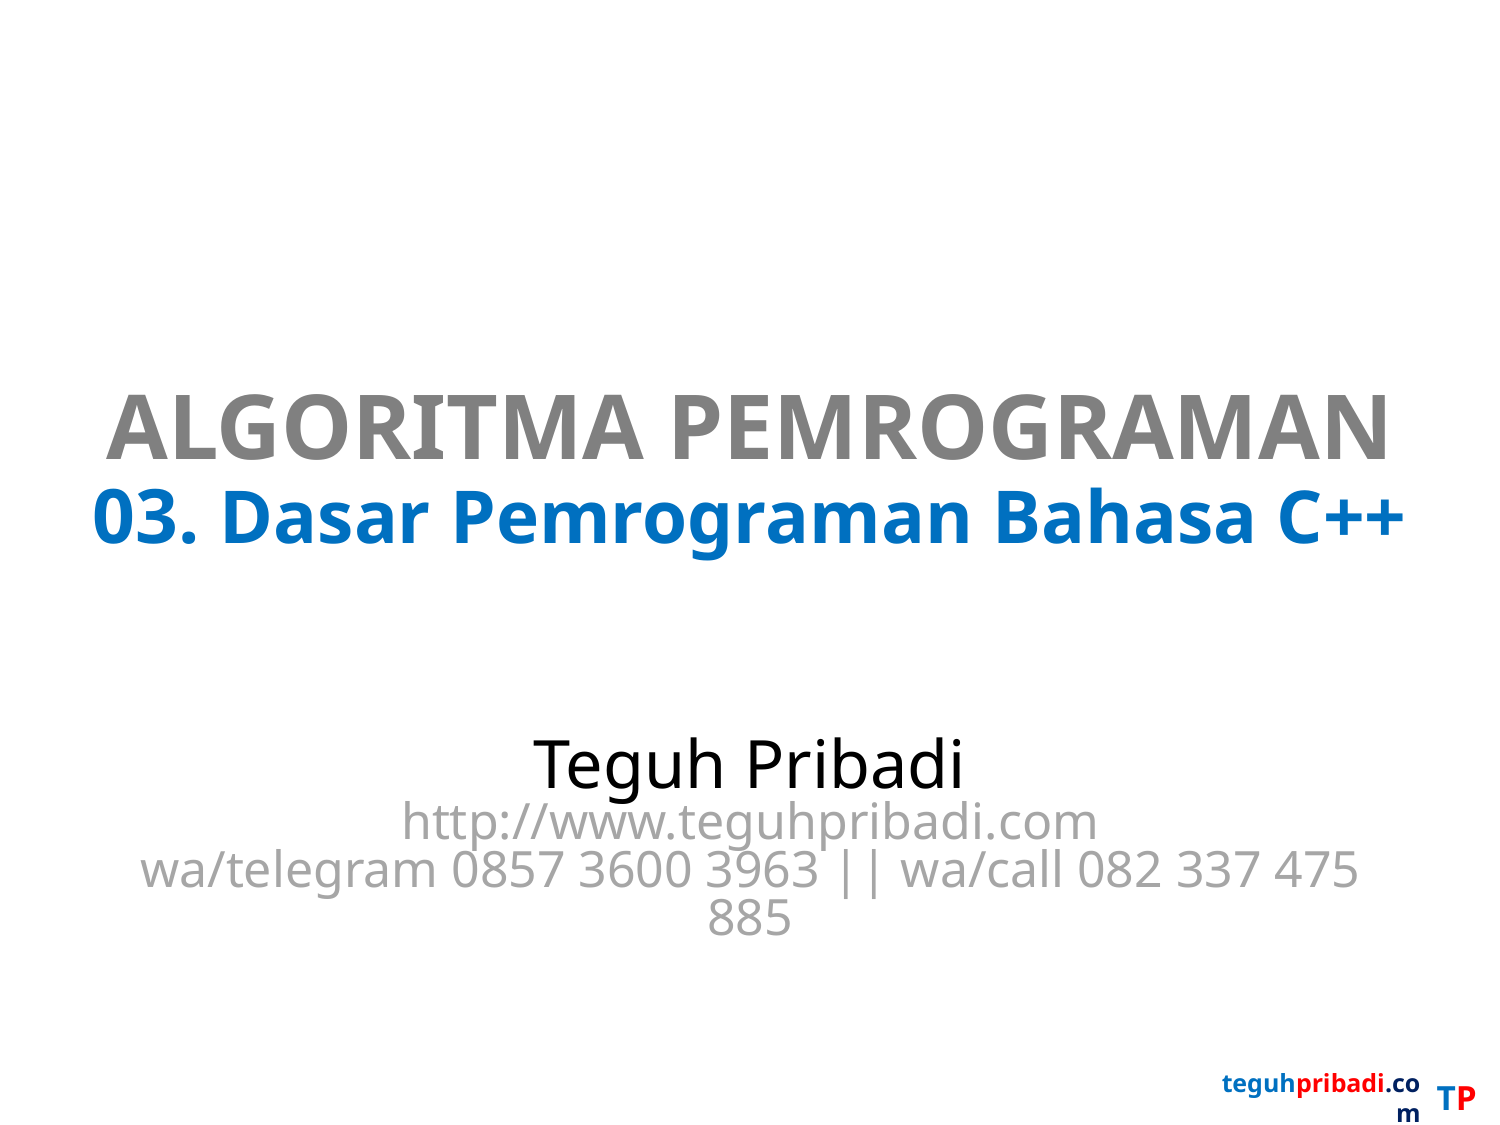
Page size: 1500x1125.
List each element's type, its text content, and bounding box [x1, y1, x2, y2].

title ALGORITMA PEMROGRAMAN 03. Dasar Pemrograman Bahasa C++ [14, 338, 1486, 568]
subtitle Teguh Pribadi http://www.teguhpribadi.com wa/telegram 0857 3600 3963 || wa/call 082 337 475 885 [103, 730, 1397, 1002]
